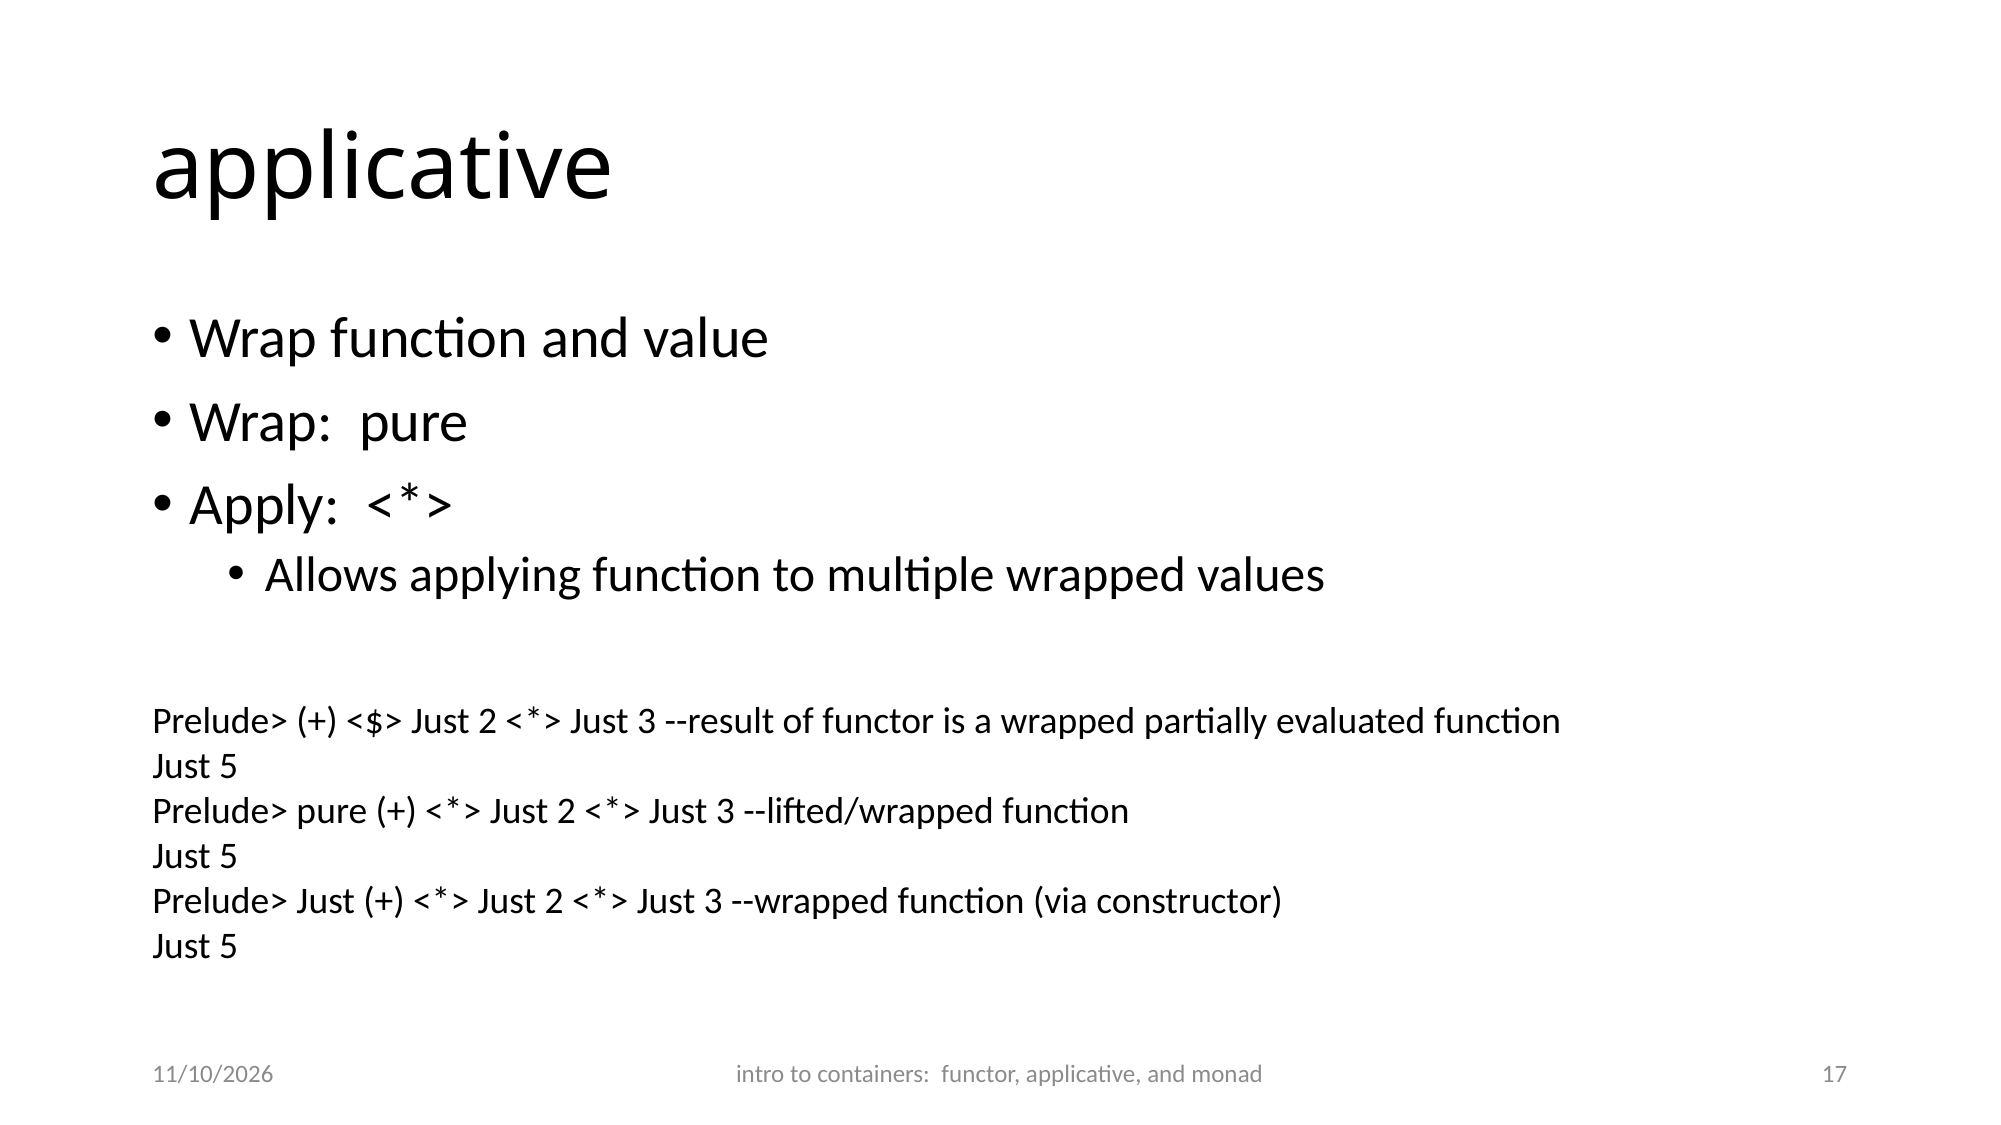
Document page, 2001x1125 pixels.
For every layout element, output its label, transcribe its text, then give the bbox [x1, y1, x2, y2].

footer intro to containers: functor, applicative, and monad [662, 1042, 1338, 1103]
list Wrap function and value Wrap: pure Apply: <*> Allows applying function to multiple wrapped values [137, 299, 1863, 632]
text_box Prelude> (+) <$> Just 2 <*> Just 3 --result of functor is a wrapped partially evaluated function Just 5 Prelude> pure (+) <*> Just 2 <*> Just 3 --lifted/wrapped function Just 5 Prelude> Just (+) <*> Just 2 <*> Just 3 --wrapped function (via constructor) Just 5 [137, 688, 1767, 974]
slide_number 17 [1412, 1042, 1863, 1103]
title applicative [137, 59, 1863, 278]
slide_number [137, 1042, 588, 1103]
